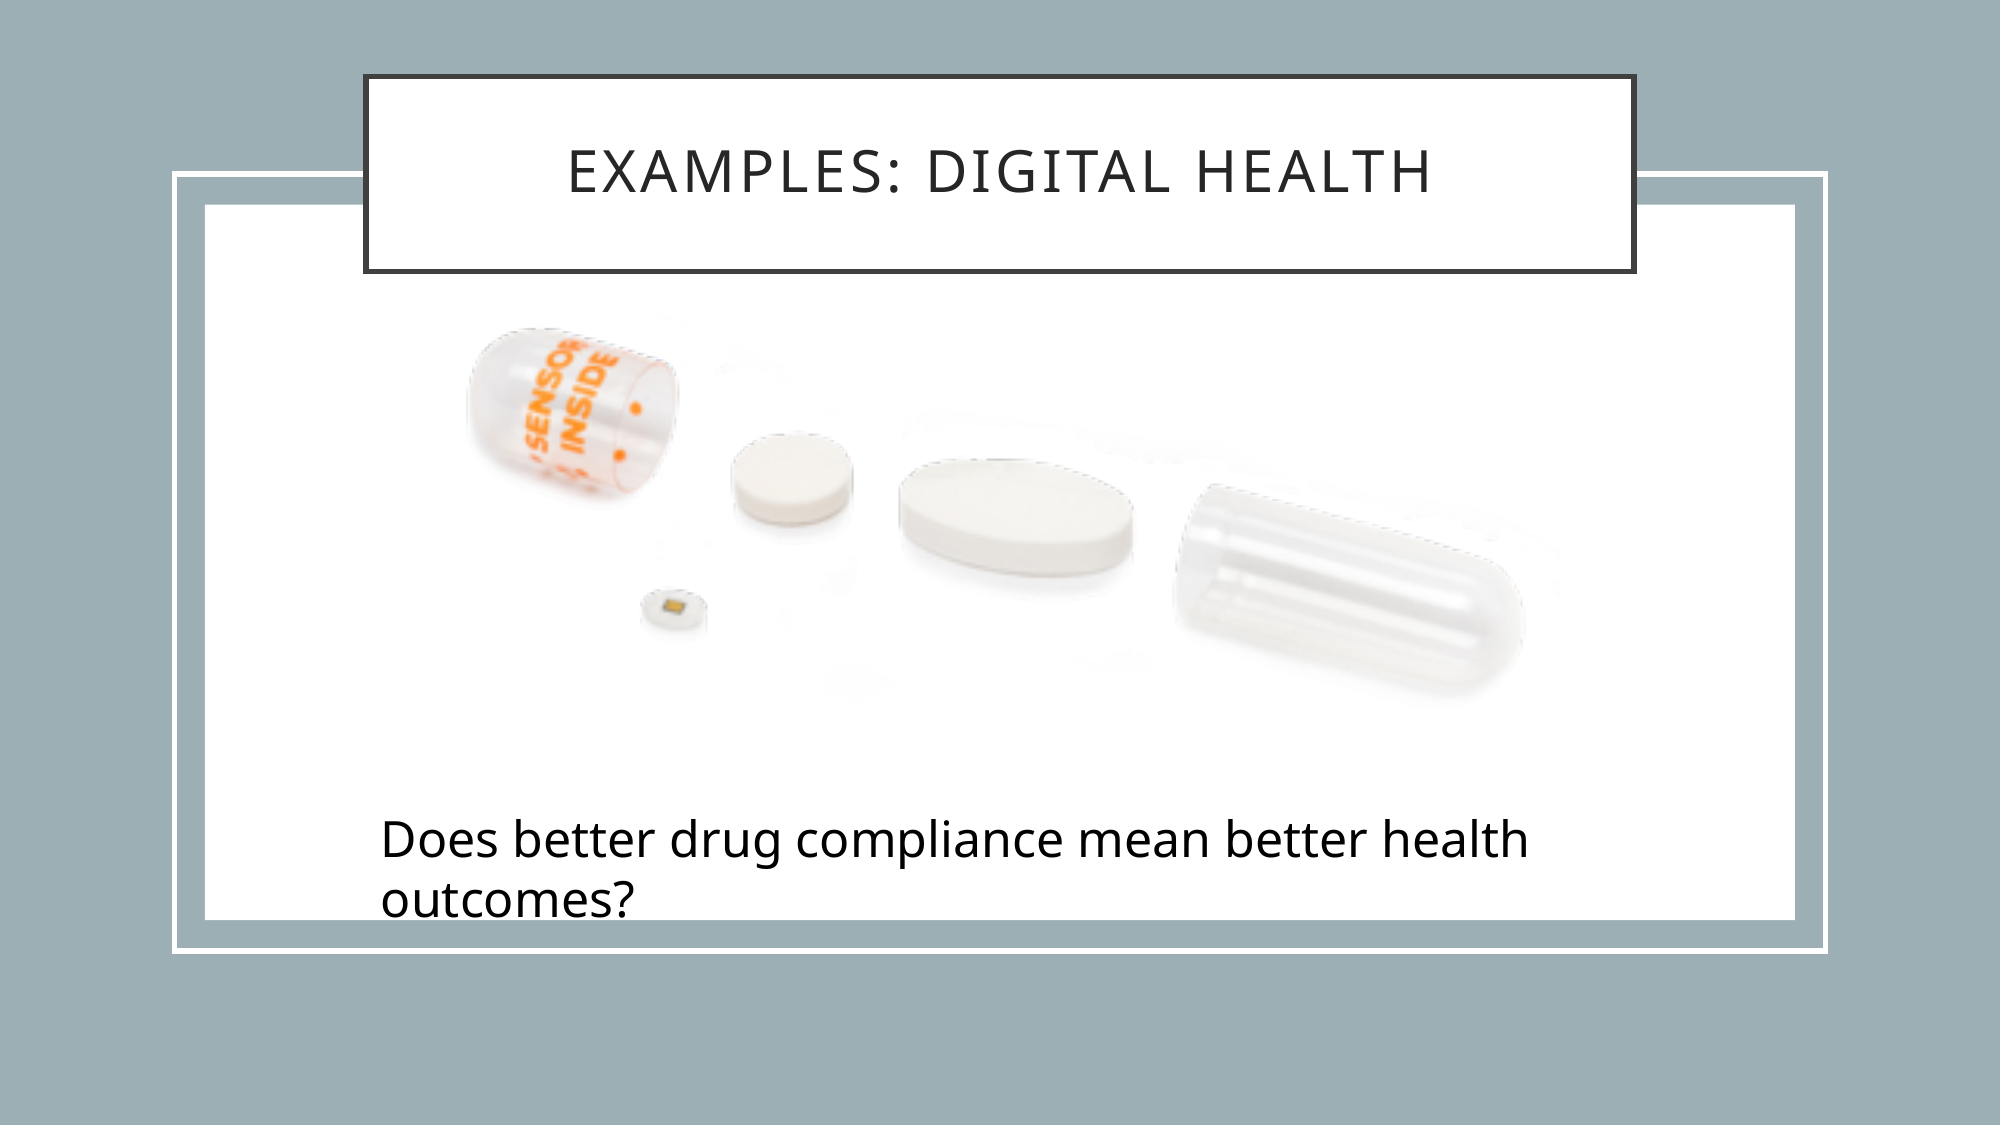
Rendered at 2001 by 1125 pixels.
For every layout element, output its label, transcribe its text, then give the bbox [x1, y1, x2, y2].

text_box [173, 173, 1827, 952]
text_box [0, 0, 2000, 1125]
text_box Does better drug compliance mean better health outcomes? [366, 800, 1634, 936]
picture [440, 302, 1560, 725]
title Examples: Digital Health [363, 74, 1637, 274]
